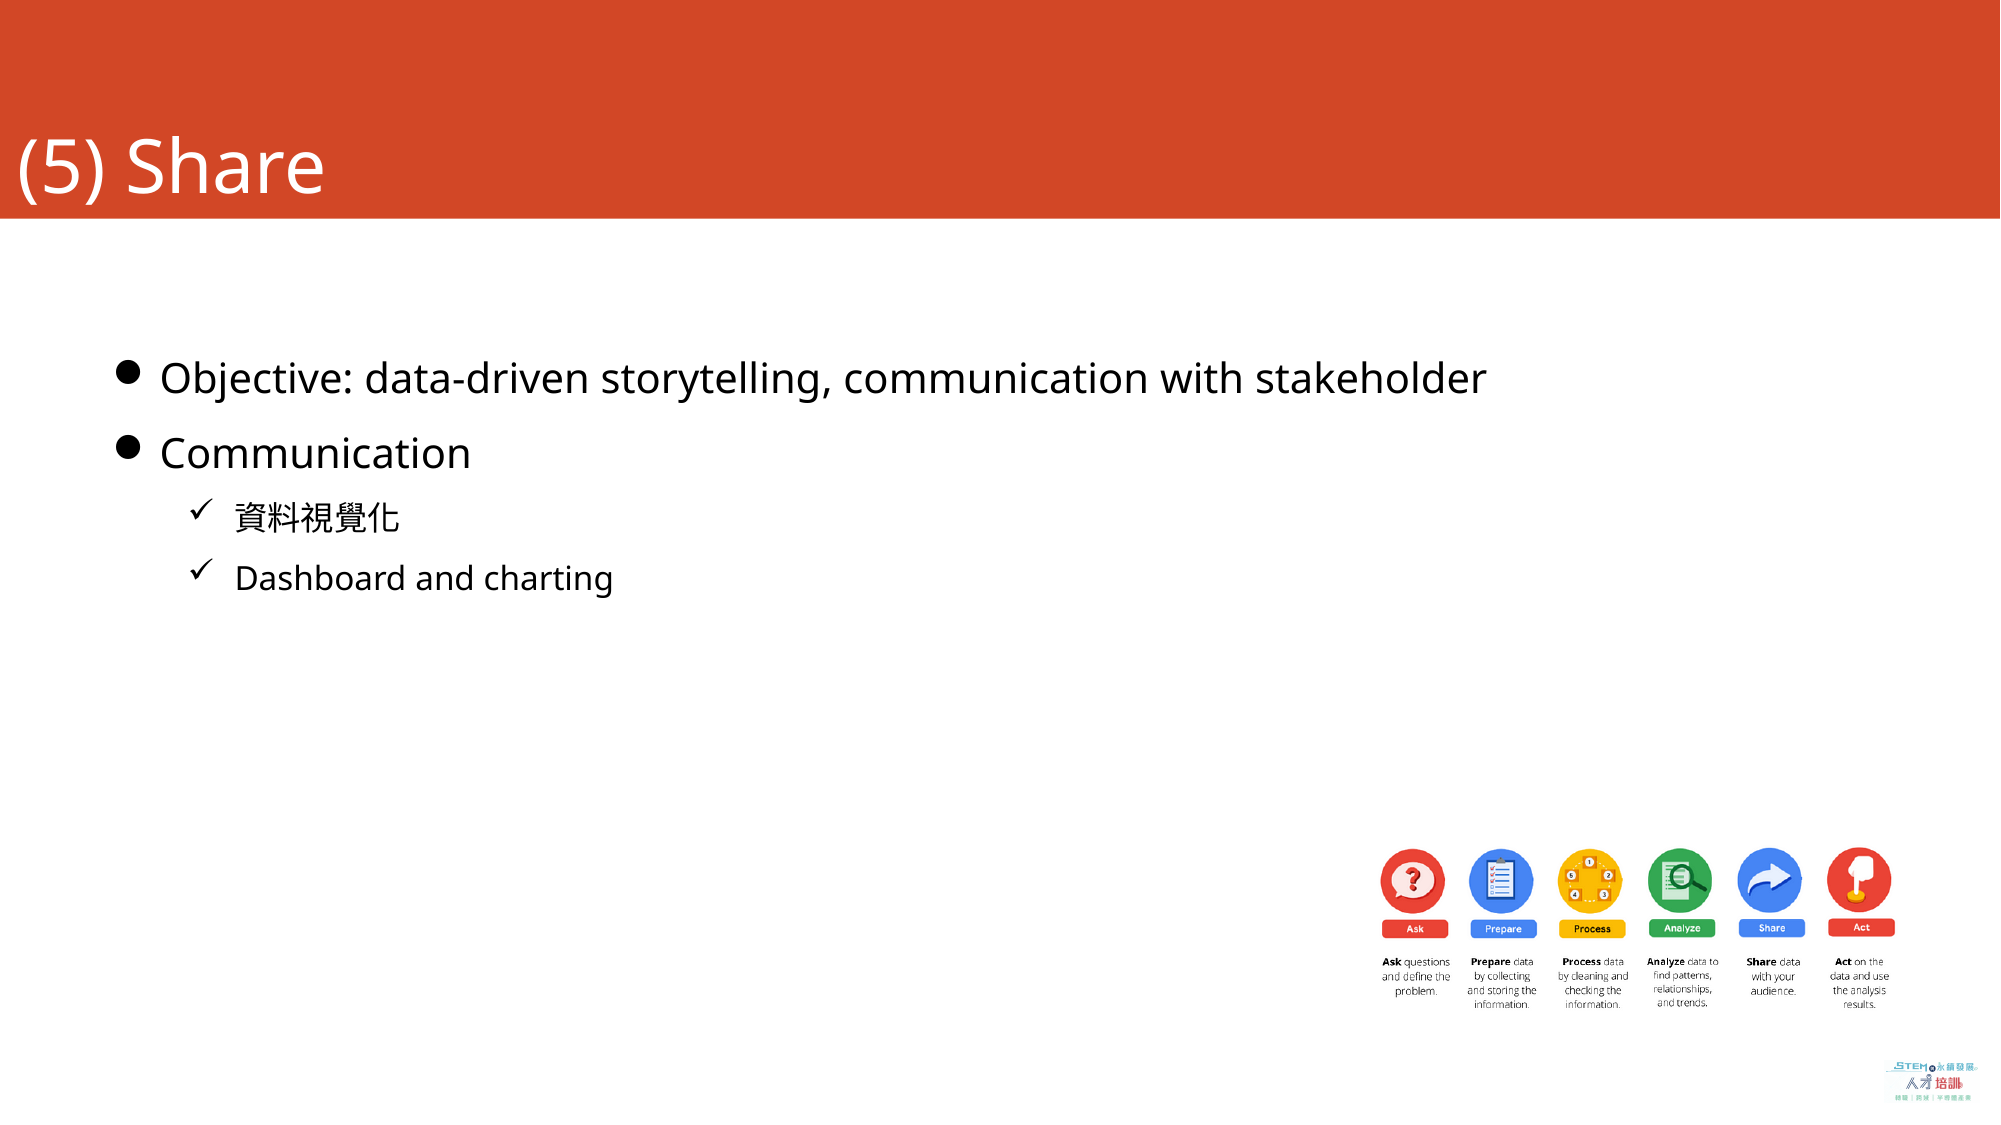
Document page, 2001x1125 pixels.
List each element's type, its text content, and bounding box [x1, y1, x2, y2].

picture [1884, 1060, 1980, 1103]
picture [1373, 831, 1905, 1030]
text_box Objective: data-driven storytelling, communication with stakeholder Communication 資料視覺化 Dashboard and charting [97, 319, 1958, 665]
title (5) Share [2, 17, 1767, 217]
